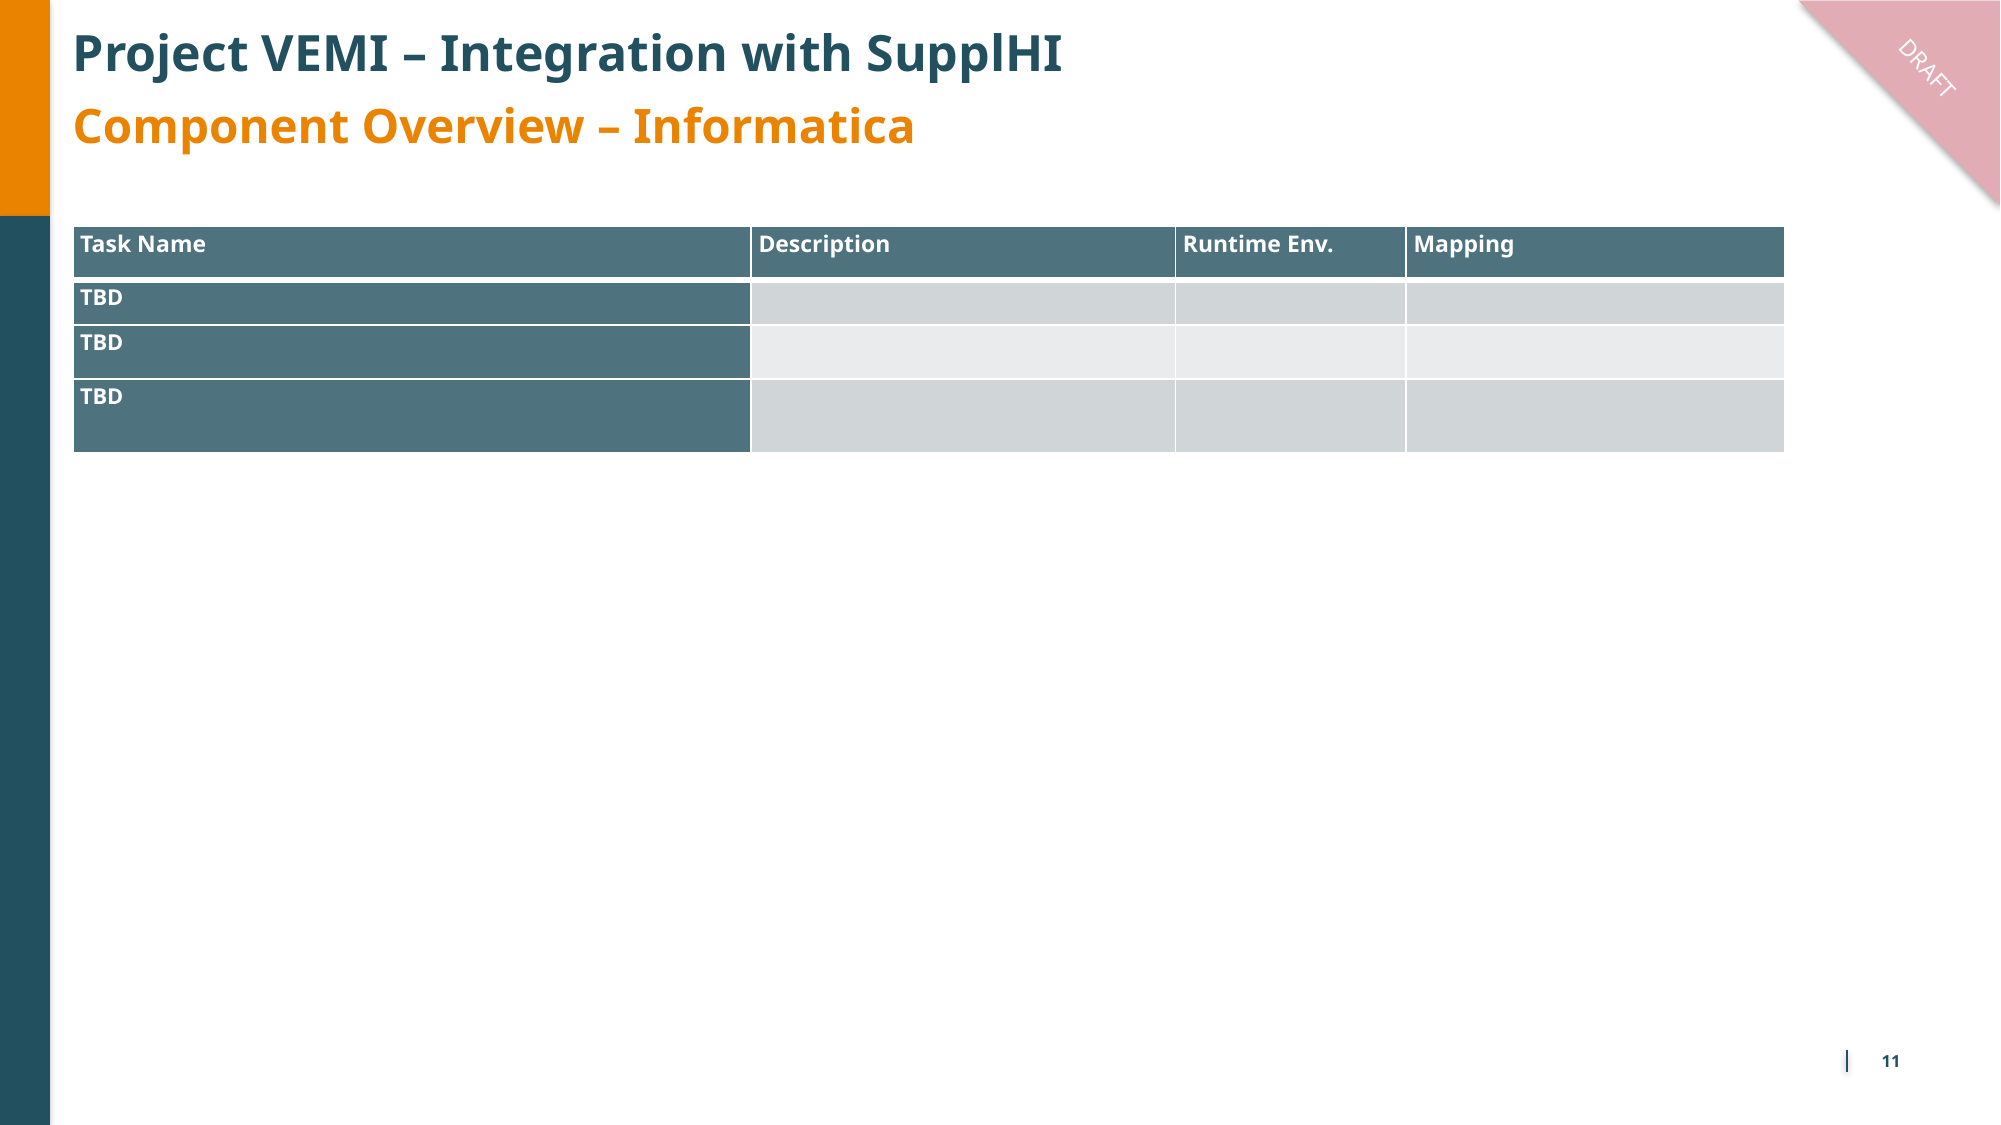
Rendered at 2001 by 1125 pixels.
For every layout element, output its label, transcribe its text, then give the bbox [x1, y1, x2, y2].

table_cell TBD [74, 380, 750, 452]
table_cell [752, 283, 1175, 324]
table_cell [1176, 283, 1405, 324]
table_header Description [752, 227, 1175, 277]
table_cell [1407, 326, 1784, 378]
table_header Task Name [74, 227, 750, 277]
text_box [1798, 0, 2000, 207]
subtitle Component Overview – Informatica [72, 96, 1549, 153]
table_header Mapping [1407, 227, 1784, 277]
table_cell [752, 380, 1175, 452]
table_cell TBD [74, 326, 750, 378]
table_cell [1176, 326, 1405, 378]
table_cell TBD [74, 283, 750, 324]
table_cell [1407, 283, 1784, 324]
table_header Runtime Env. [1176, 227, 1405, 277]
table_cell [1176, 380, 1405, 452]
title Project VEMI – Integration with SupplHI [72, 21, 1549, 96]
table_cell [1407, 380, 1784, 452]
table_cell [752, 326, 1175, 378]
